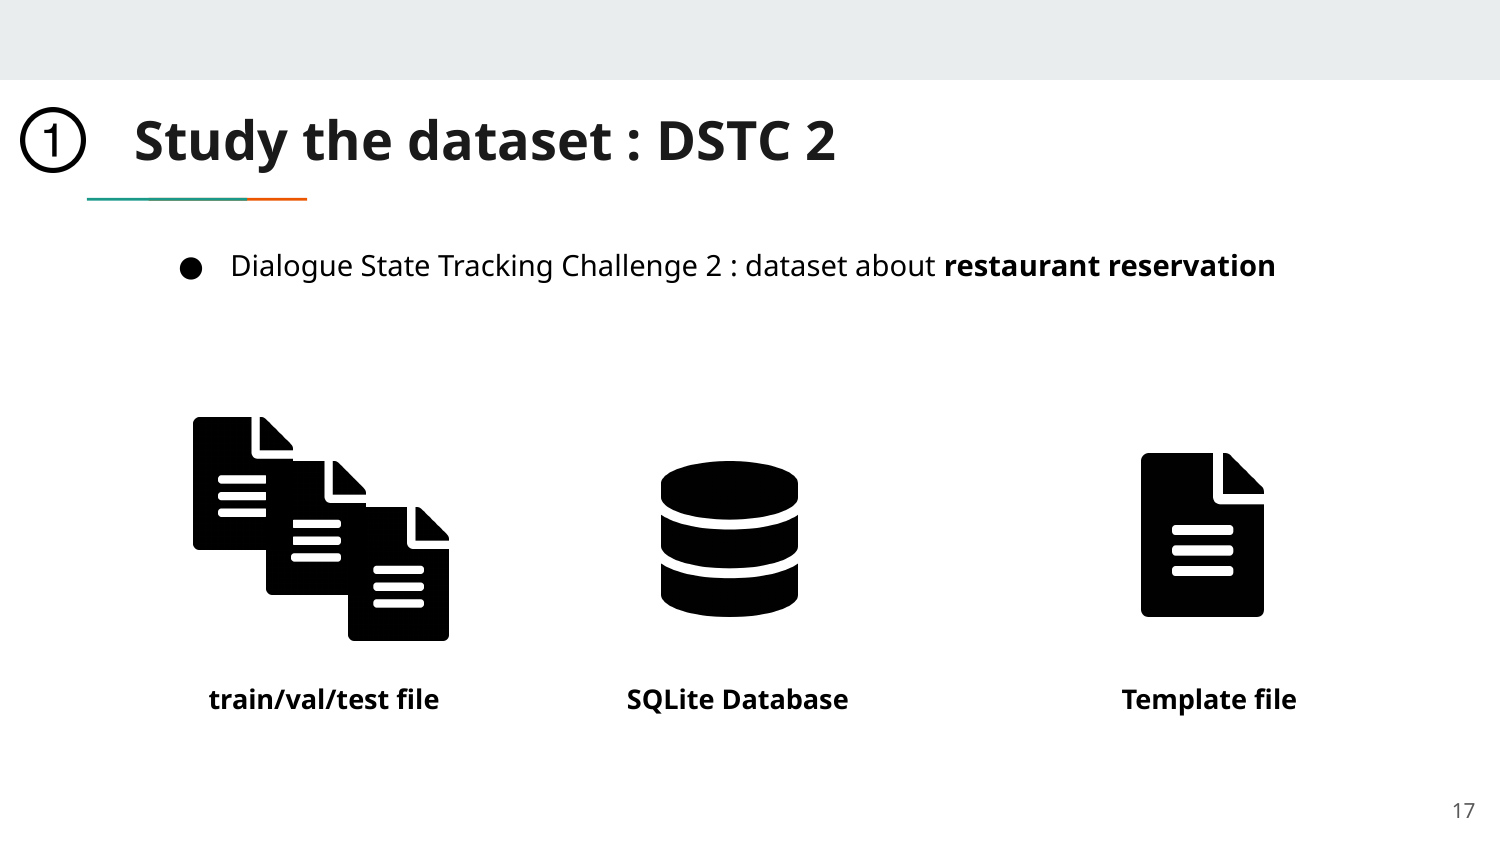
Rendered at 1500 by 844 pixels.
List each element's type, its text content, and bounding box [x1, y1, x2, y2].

text_box SQLite Database [611, 667, 959, 745]
text_box train/val/test file [193, 667, 540, 745]
picture [1141, 453, 1265, 618]
picture [20, 107, 86, 173]
text_box Dialogue State Tracking Challenge 2 : dataset about restaurant reservation [140, 232, 1391, 333]
title Study the dataset : DSTC 2 [119, 91, 1381, 179]
picture [661, 461, 798, 618]
slide_number ‹#› [1400, 779, 1491, 844]
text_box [193, 416, 449, 641]
text_box Template file [1106, 667, 1453, 745]
